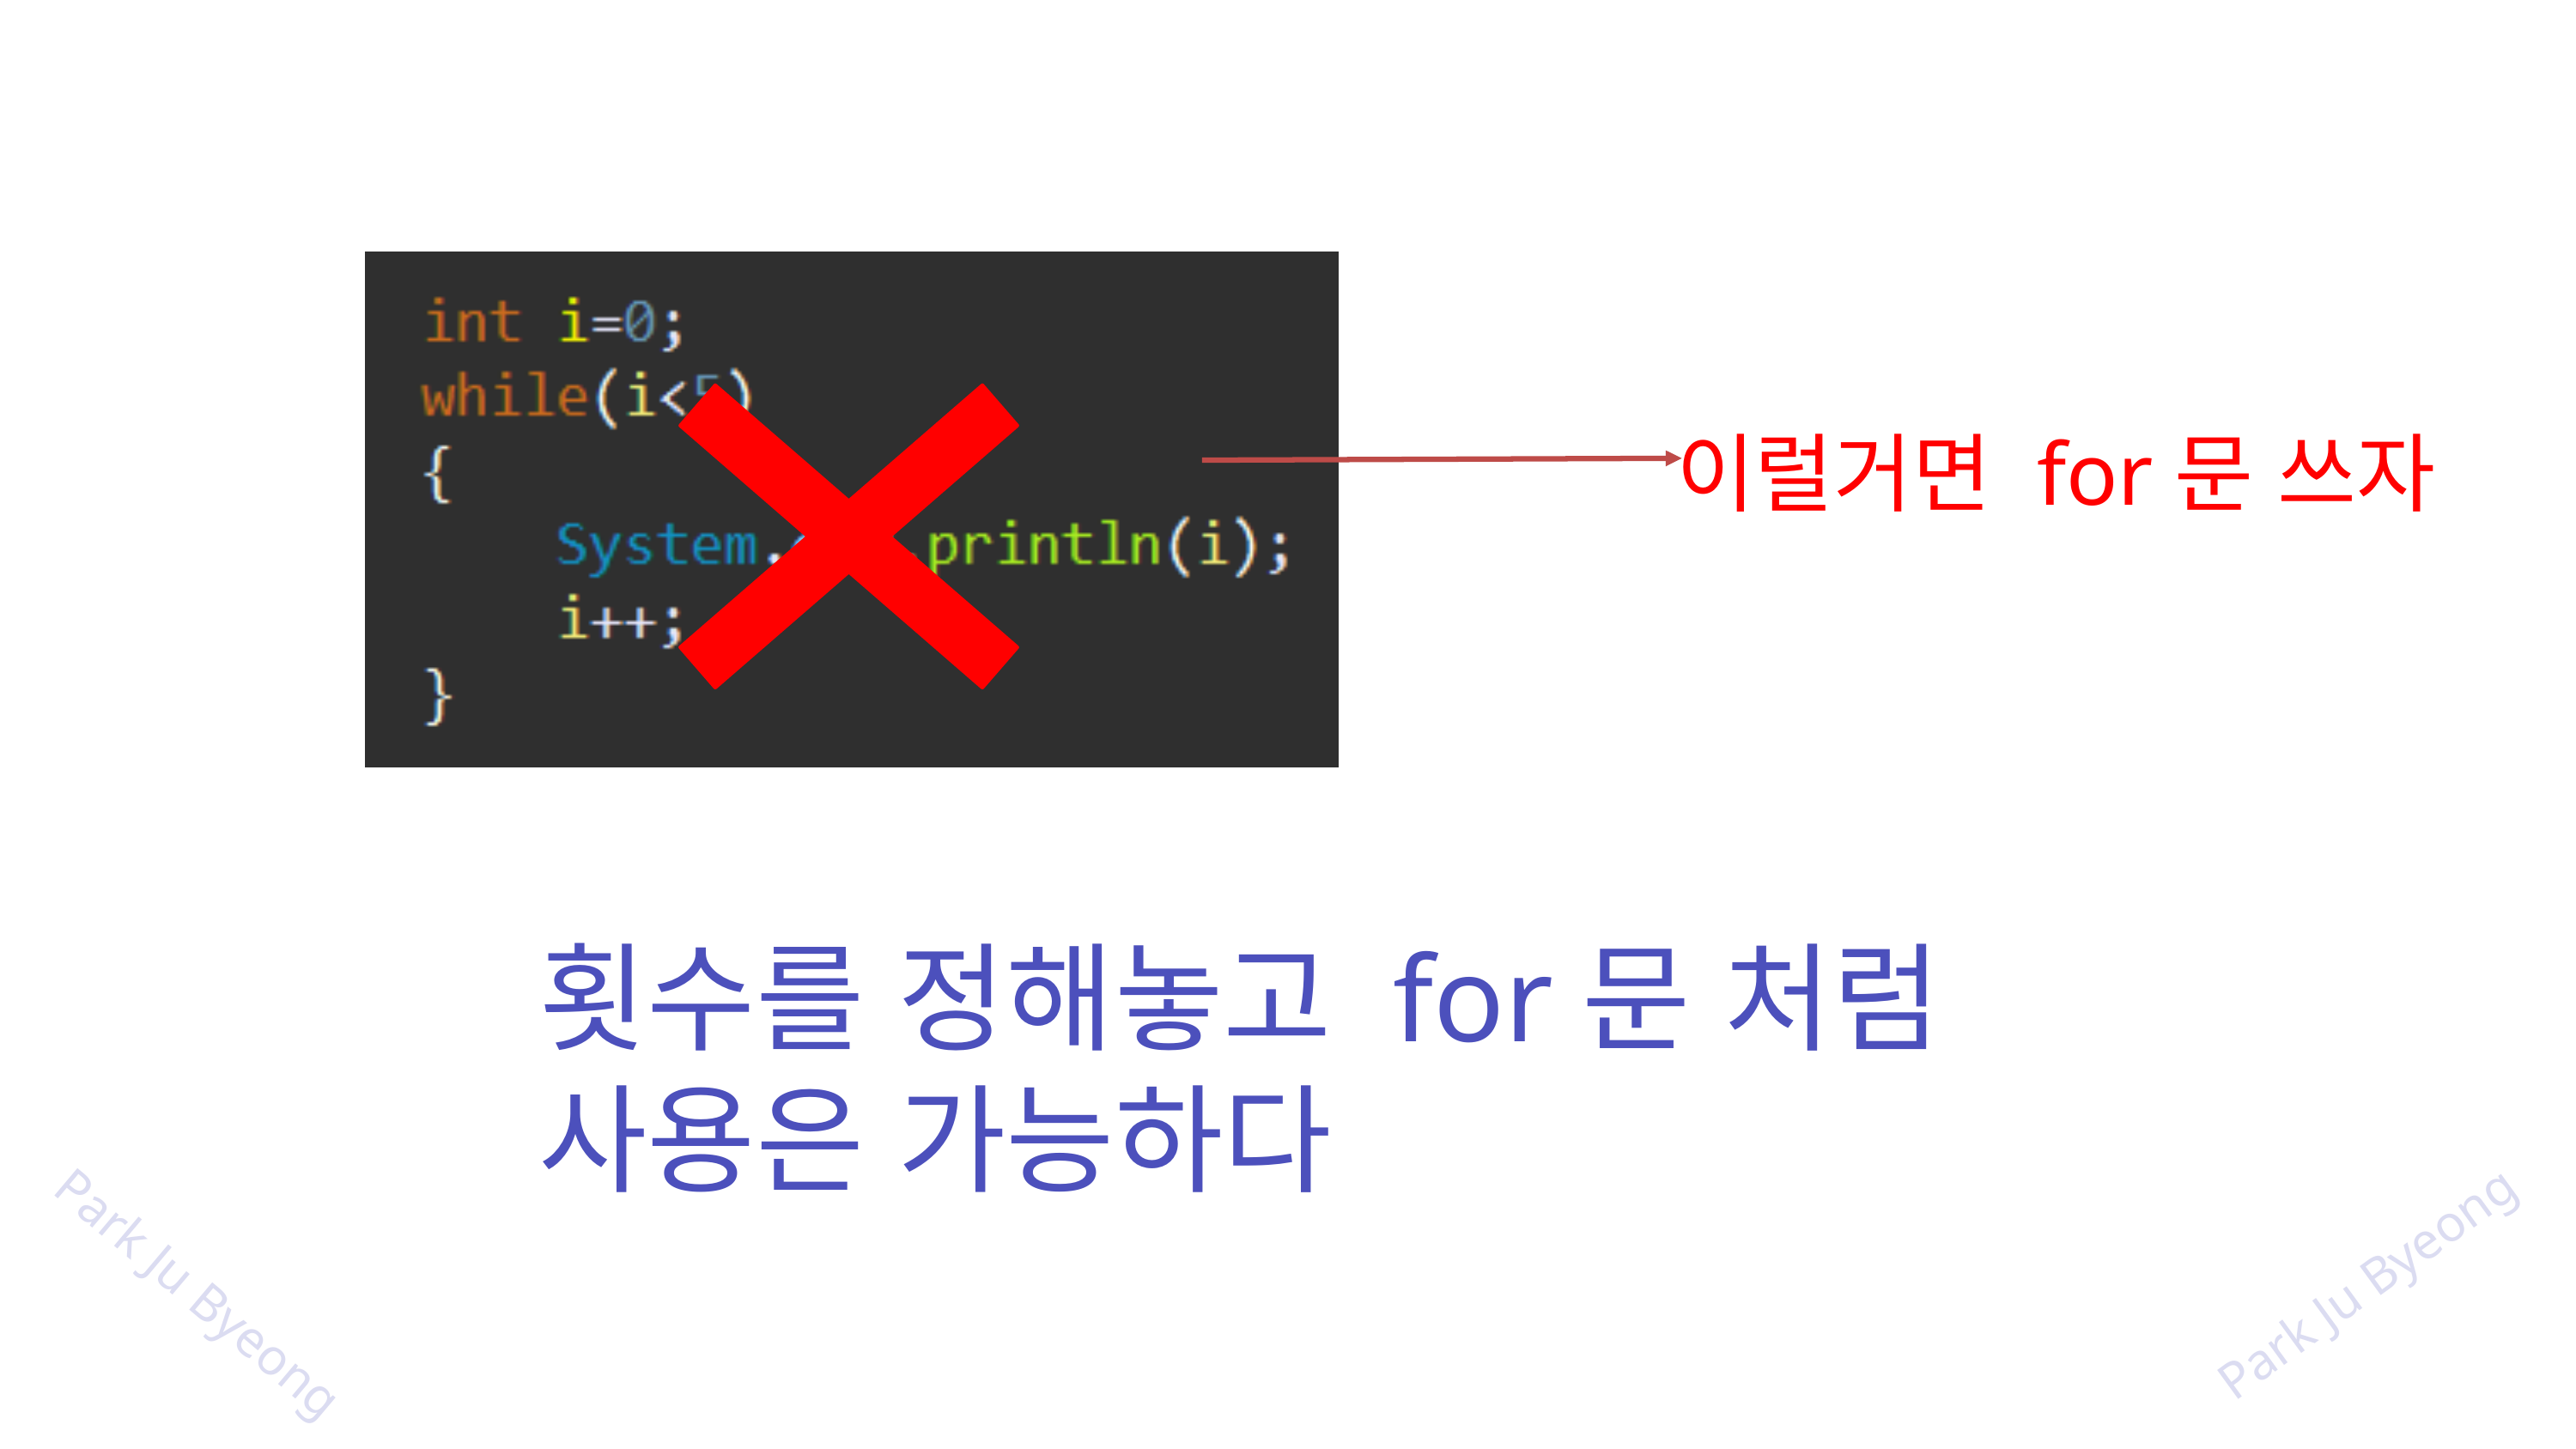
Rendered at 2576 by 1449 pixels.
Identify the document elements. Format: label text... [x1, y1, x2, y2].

picture [364, 252, 1339, 767]
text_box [1201, 458, 1682, 461]
text_box 횟수를 정해놓고 for문 처럼 사용은 가능하다 [526, 917, 2165, 1214]
text_box 이럴거면 for문 쓰자 [1663, 413, 2566, 529]
